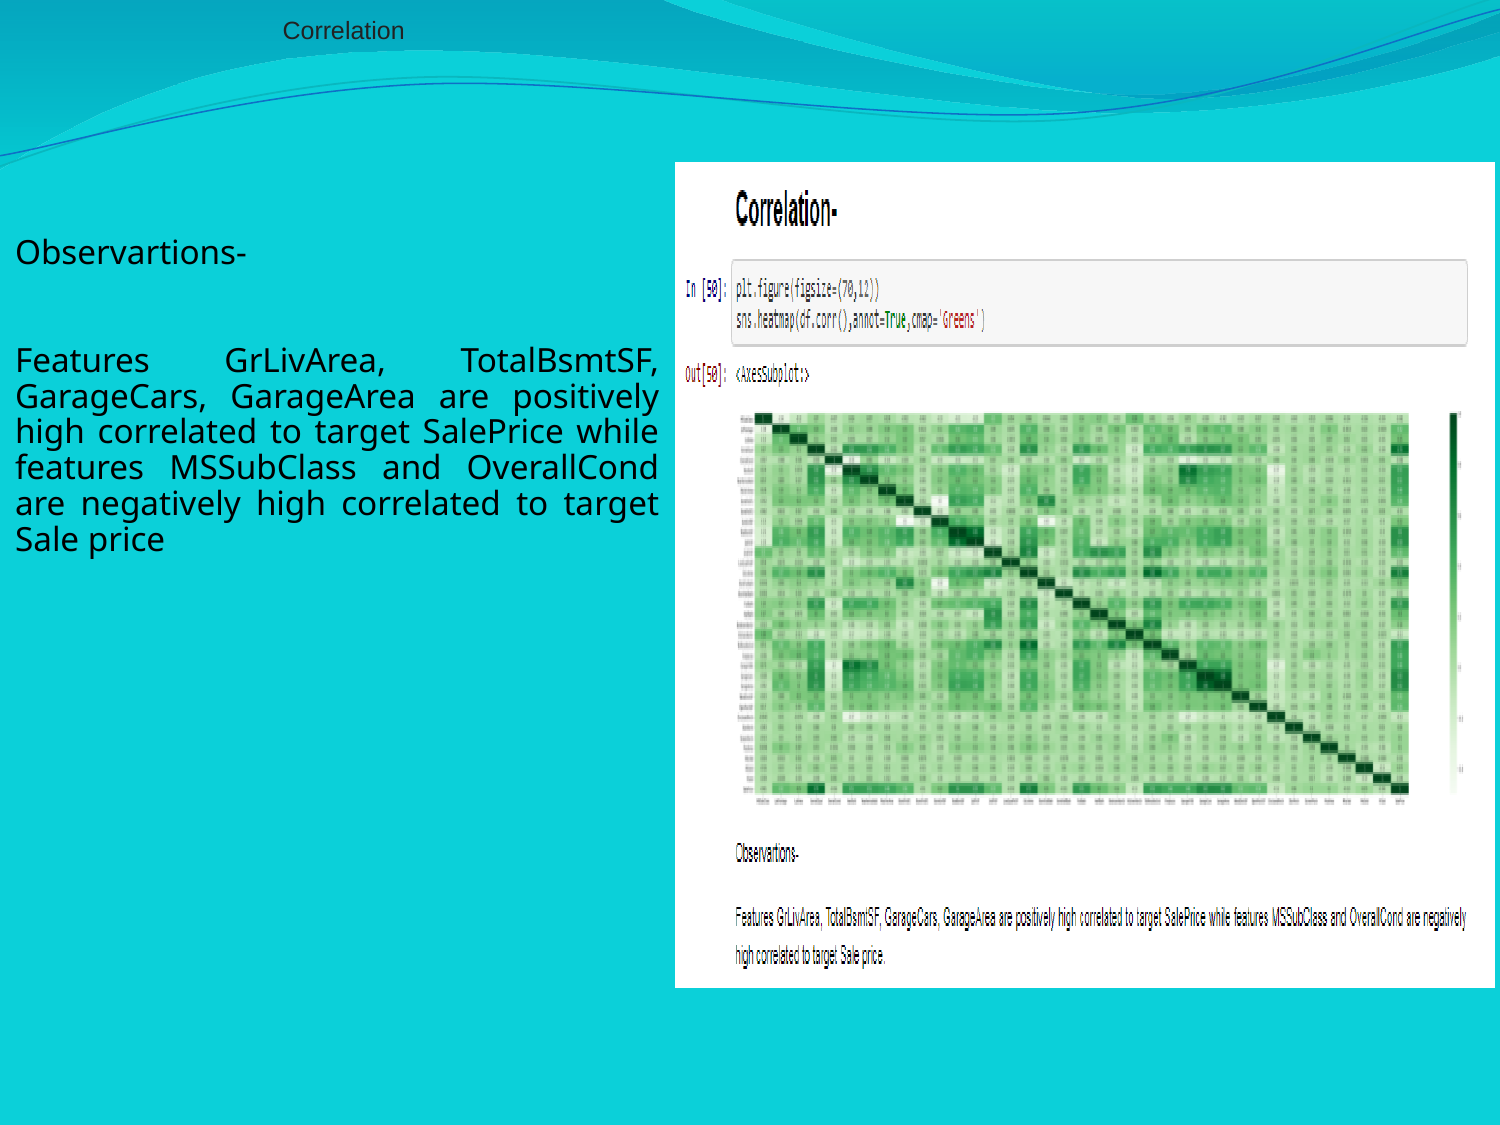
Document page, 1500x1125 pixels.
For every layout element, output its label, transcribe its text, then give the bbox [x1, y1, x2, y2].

picture [674, 162, 1495, 988]
title Correlation [0, 0, 696, 146]
text_box Observartions- Features GrLivArea, TotalBsmtSF, GarageCars, GarageArea are positively high correlated to target SalePrice while features MSSubClass and OverallCond are negatively high correlated to target Sale price [0, 220, 667, 857]
